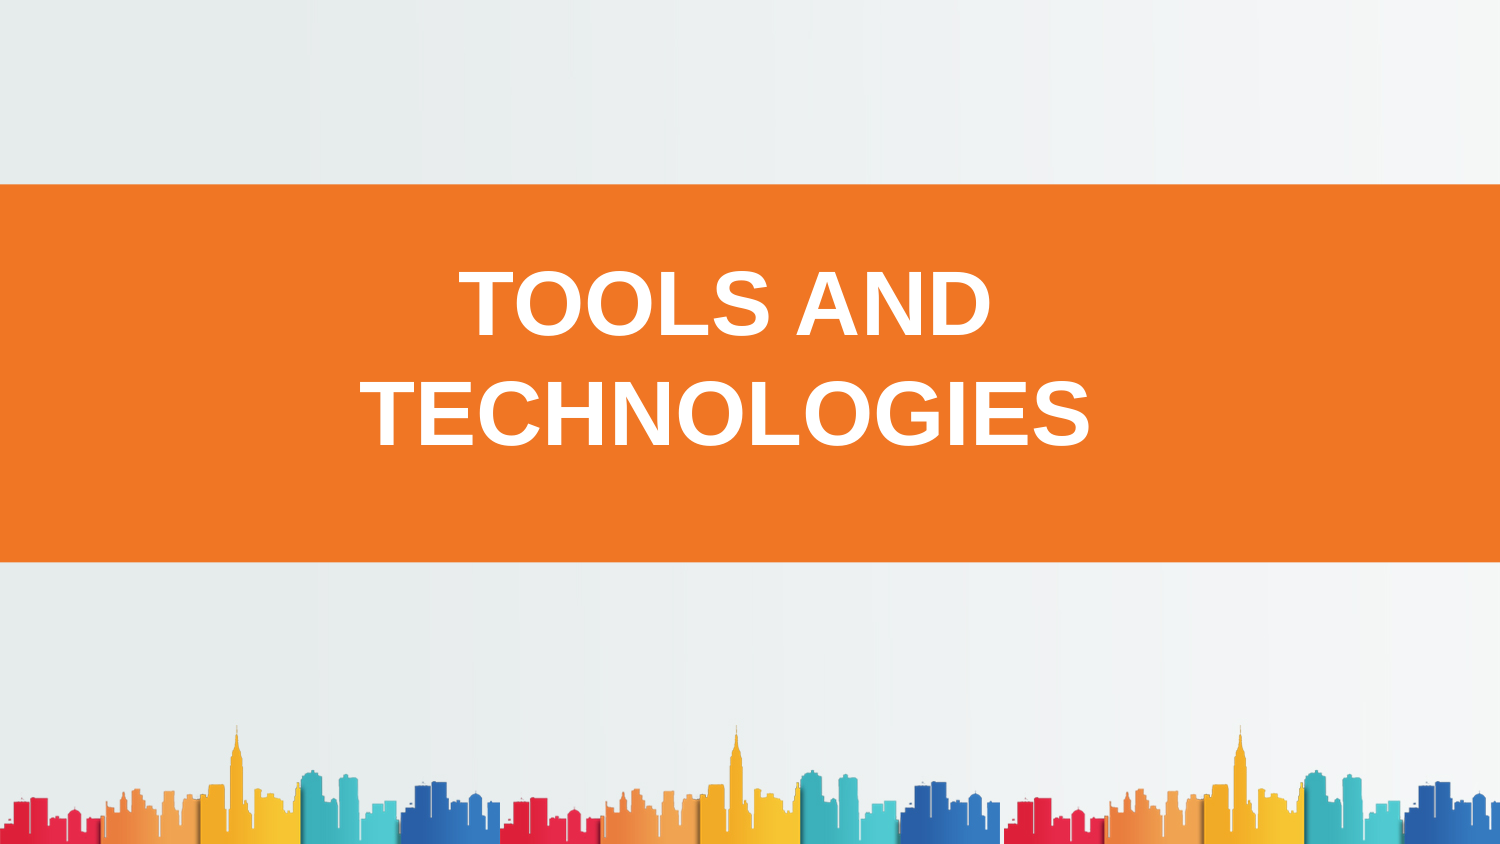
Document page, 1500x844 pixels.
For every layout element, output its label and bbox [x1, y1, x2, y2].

picture [0, 564, 1500, 844]
picture [0, 0, 1500, 182]
text_box [74, 309, 1166, 645]
text_box [0, 182, 1500, 564]
